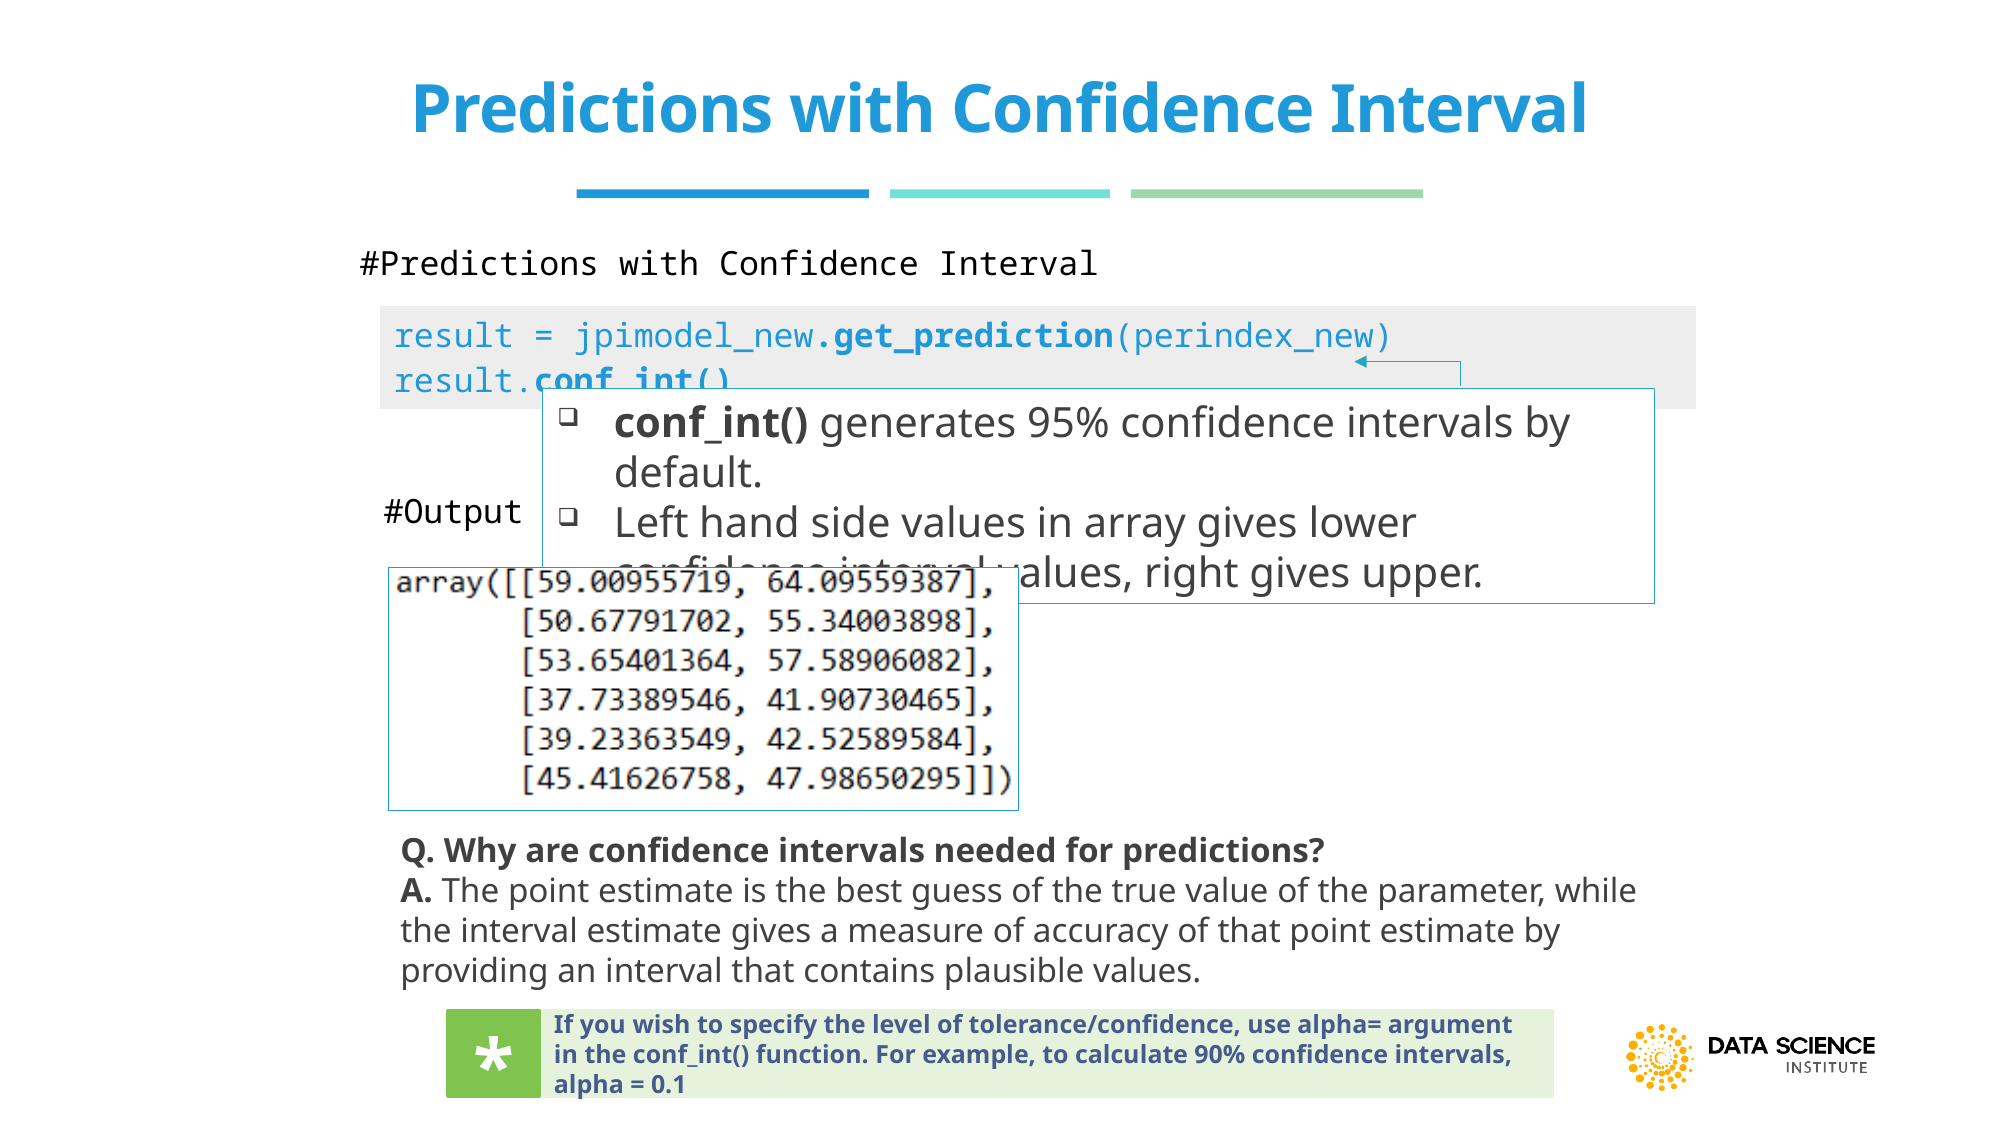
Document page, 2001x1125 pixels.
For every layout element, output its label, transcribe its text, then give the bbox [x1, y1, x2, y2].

text_box #Output [368, 483, 537, 538]
text_box Q. Why are confidence intervals needed for predictions? A. The point estimate is the best guess of the true value of the parameter, while the interval estimate gives a measure of accuracy of that point estimate by providing an interval that contains plausible values. [385, 822, 1697, 997]
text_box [542, 361, 1655, 556]
text_box #Predictions with Confidence Interval [344, 234, 1115, 289]
picture [1828, 1037, 1844, 1054]
table_header result = jpimodel_new.get_prediction(perindex_new) result.conf_int() [380, 306, 1696, 409]
picture [1792, 1062, 1801, 1073]
title Predictions with Confidence Interval [324, 44, 1675, 178]
picture [1804, 1061, 1811, 1073]
picture [1845, 1037, 1862, 1054]
picture [1839, 1062, 1847, 1073]
picture [1776, 1037, 1808, 1054]
picture [1626, 1024, 1694, 1091]
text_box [576, 189, 1424, 199]
picture [1860, 1062, 1867, 1073]
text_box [448, 1010, 1552, 1096]
picture [388, 567, 1019, 811]
